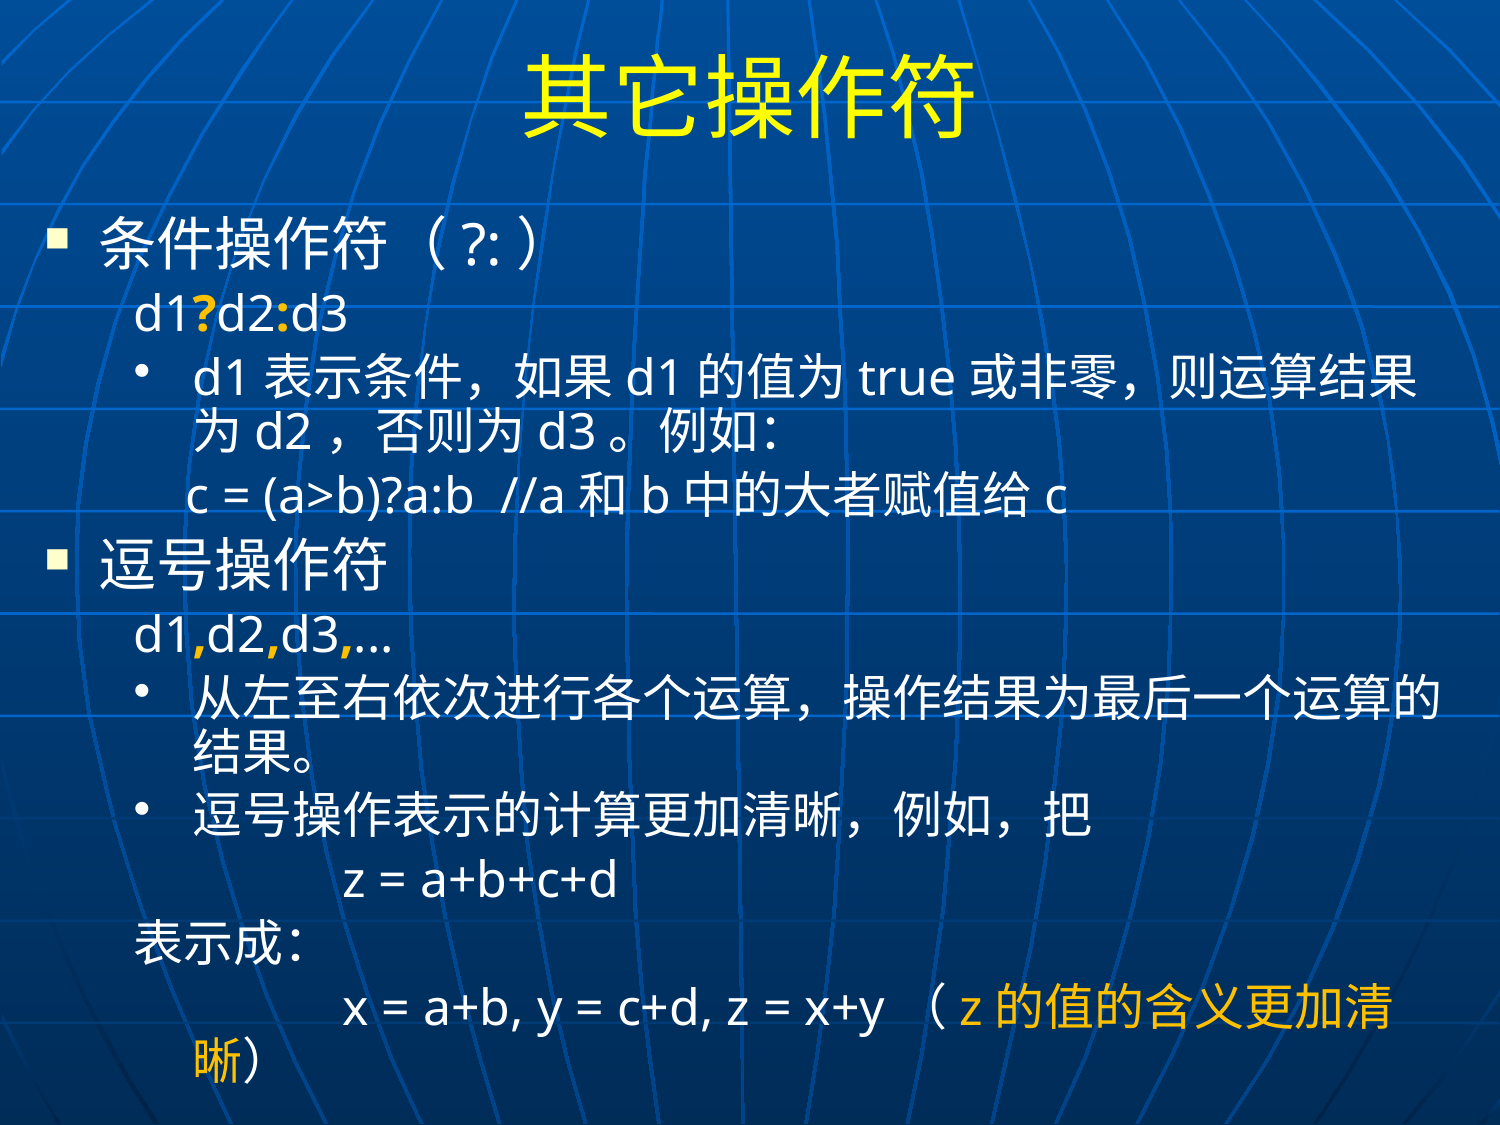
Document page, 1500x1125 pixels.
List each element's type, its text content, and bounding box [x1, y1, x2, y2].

title 其它操作符 [0, 0, 1500, 190]
list 条件操作符（?:） d1?d2:d3 d1表示条件，如果d1的值为true或非零，则运算结果为d2，否则为d3。例如： c = (a>b)?a:b //a和b中的大者赋值给c 逗号操作符 d1,d2,d3,... 从左至右依次进行各个运算，操作结果为最后一个运算的结果。 逗号操作表示的计算更加清晰，例如，把 z = a+b+c+d 表示成： x = a+b, y = c+d, z = x+y（z的值的含义更加清晰） [29, 208, 1477, 1125]
